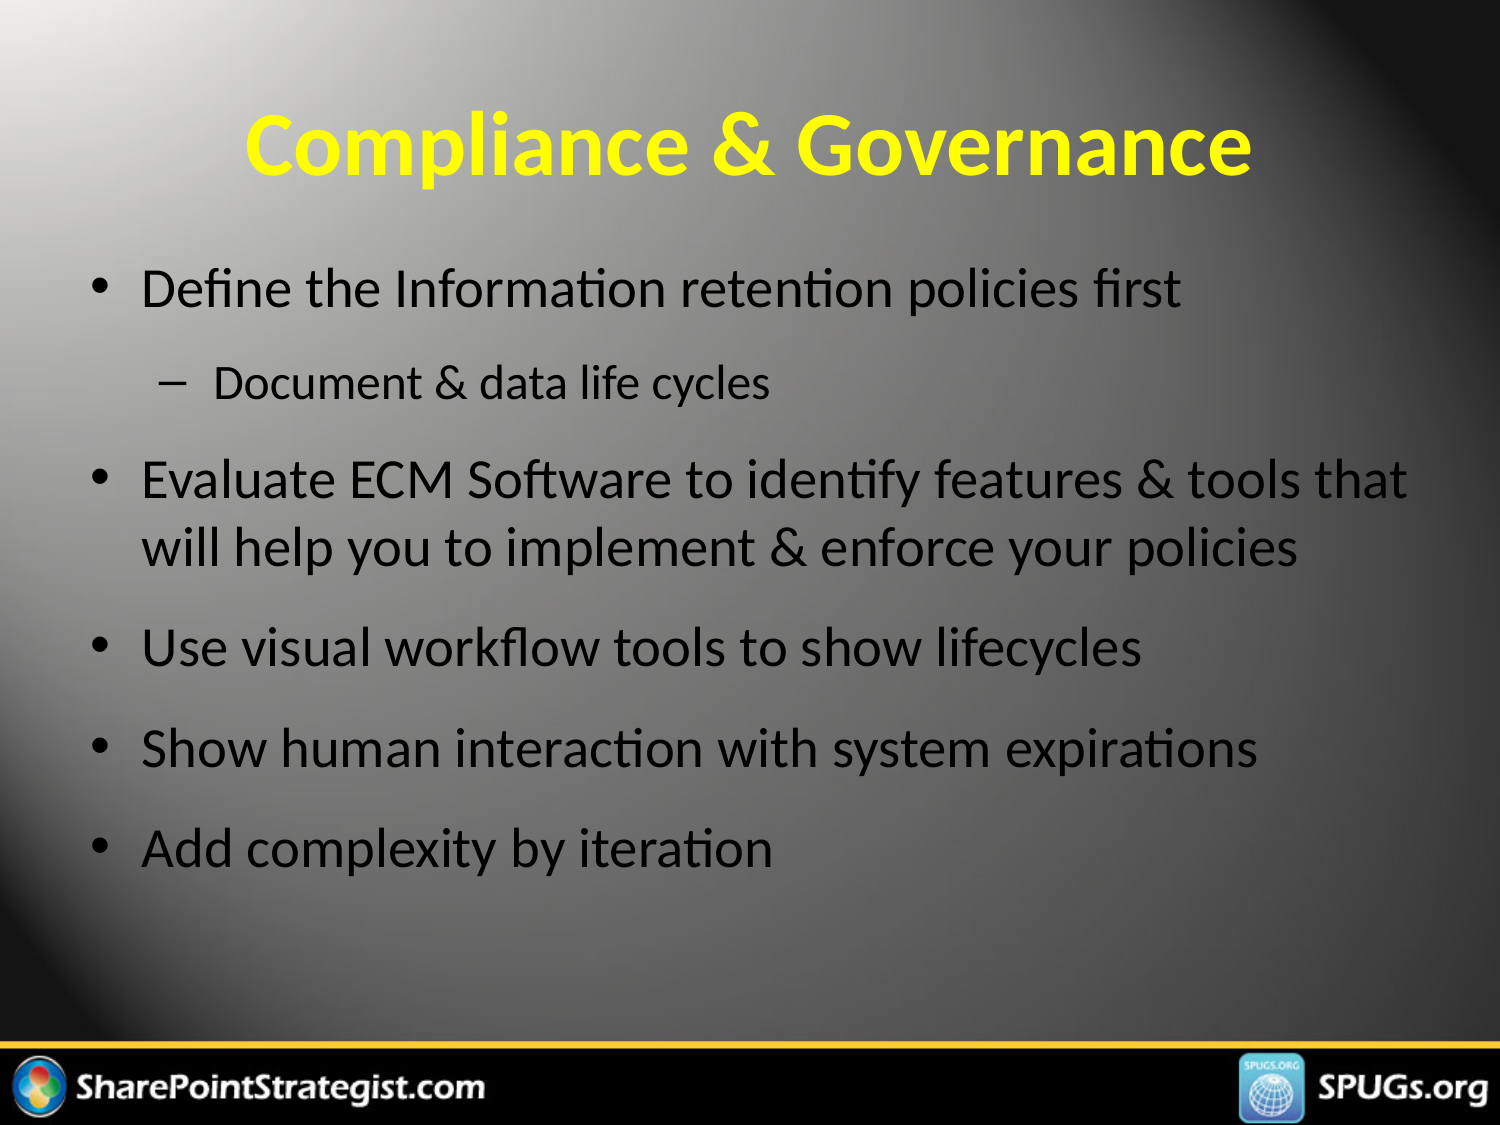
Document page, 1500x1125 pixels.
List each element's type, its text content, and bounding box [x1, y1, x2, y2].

title Compliance & Governance [75, 45, 1425, 233]
picture [0, 0, 1500, 1125]
list Define the Information retention policies first Document & data life cycles Evaluate ECM Software to identify features & tools that will help you to implement & enforce your policies Use visual workflow tools to show lifecycles Show human interaction with system expirations Add complexity by iteration [75, 243, 1425, 963]
